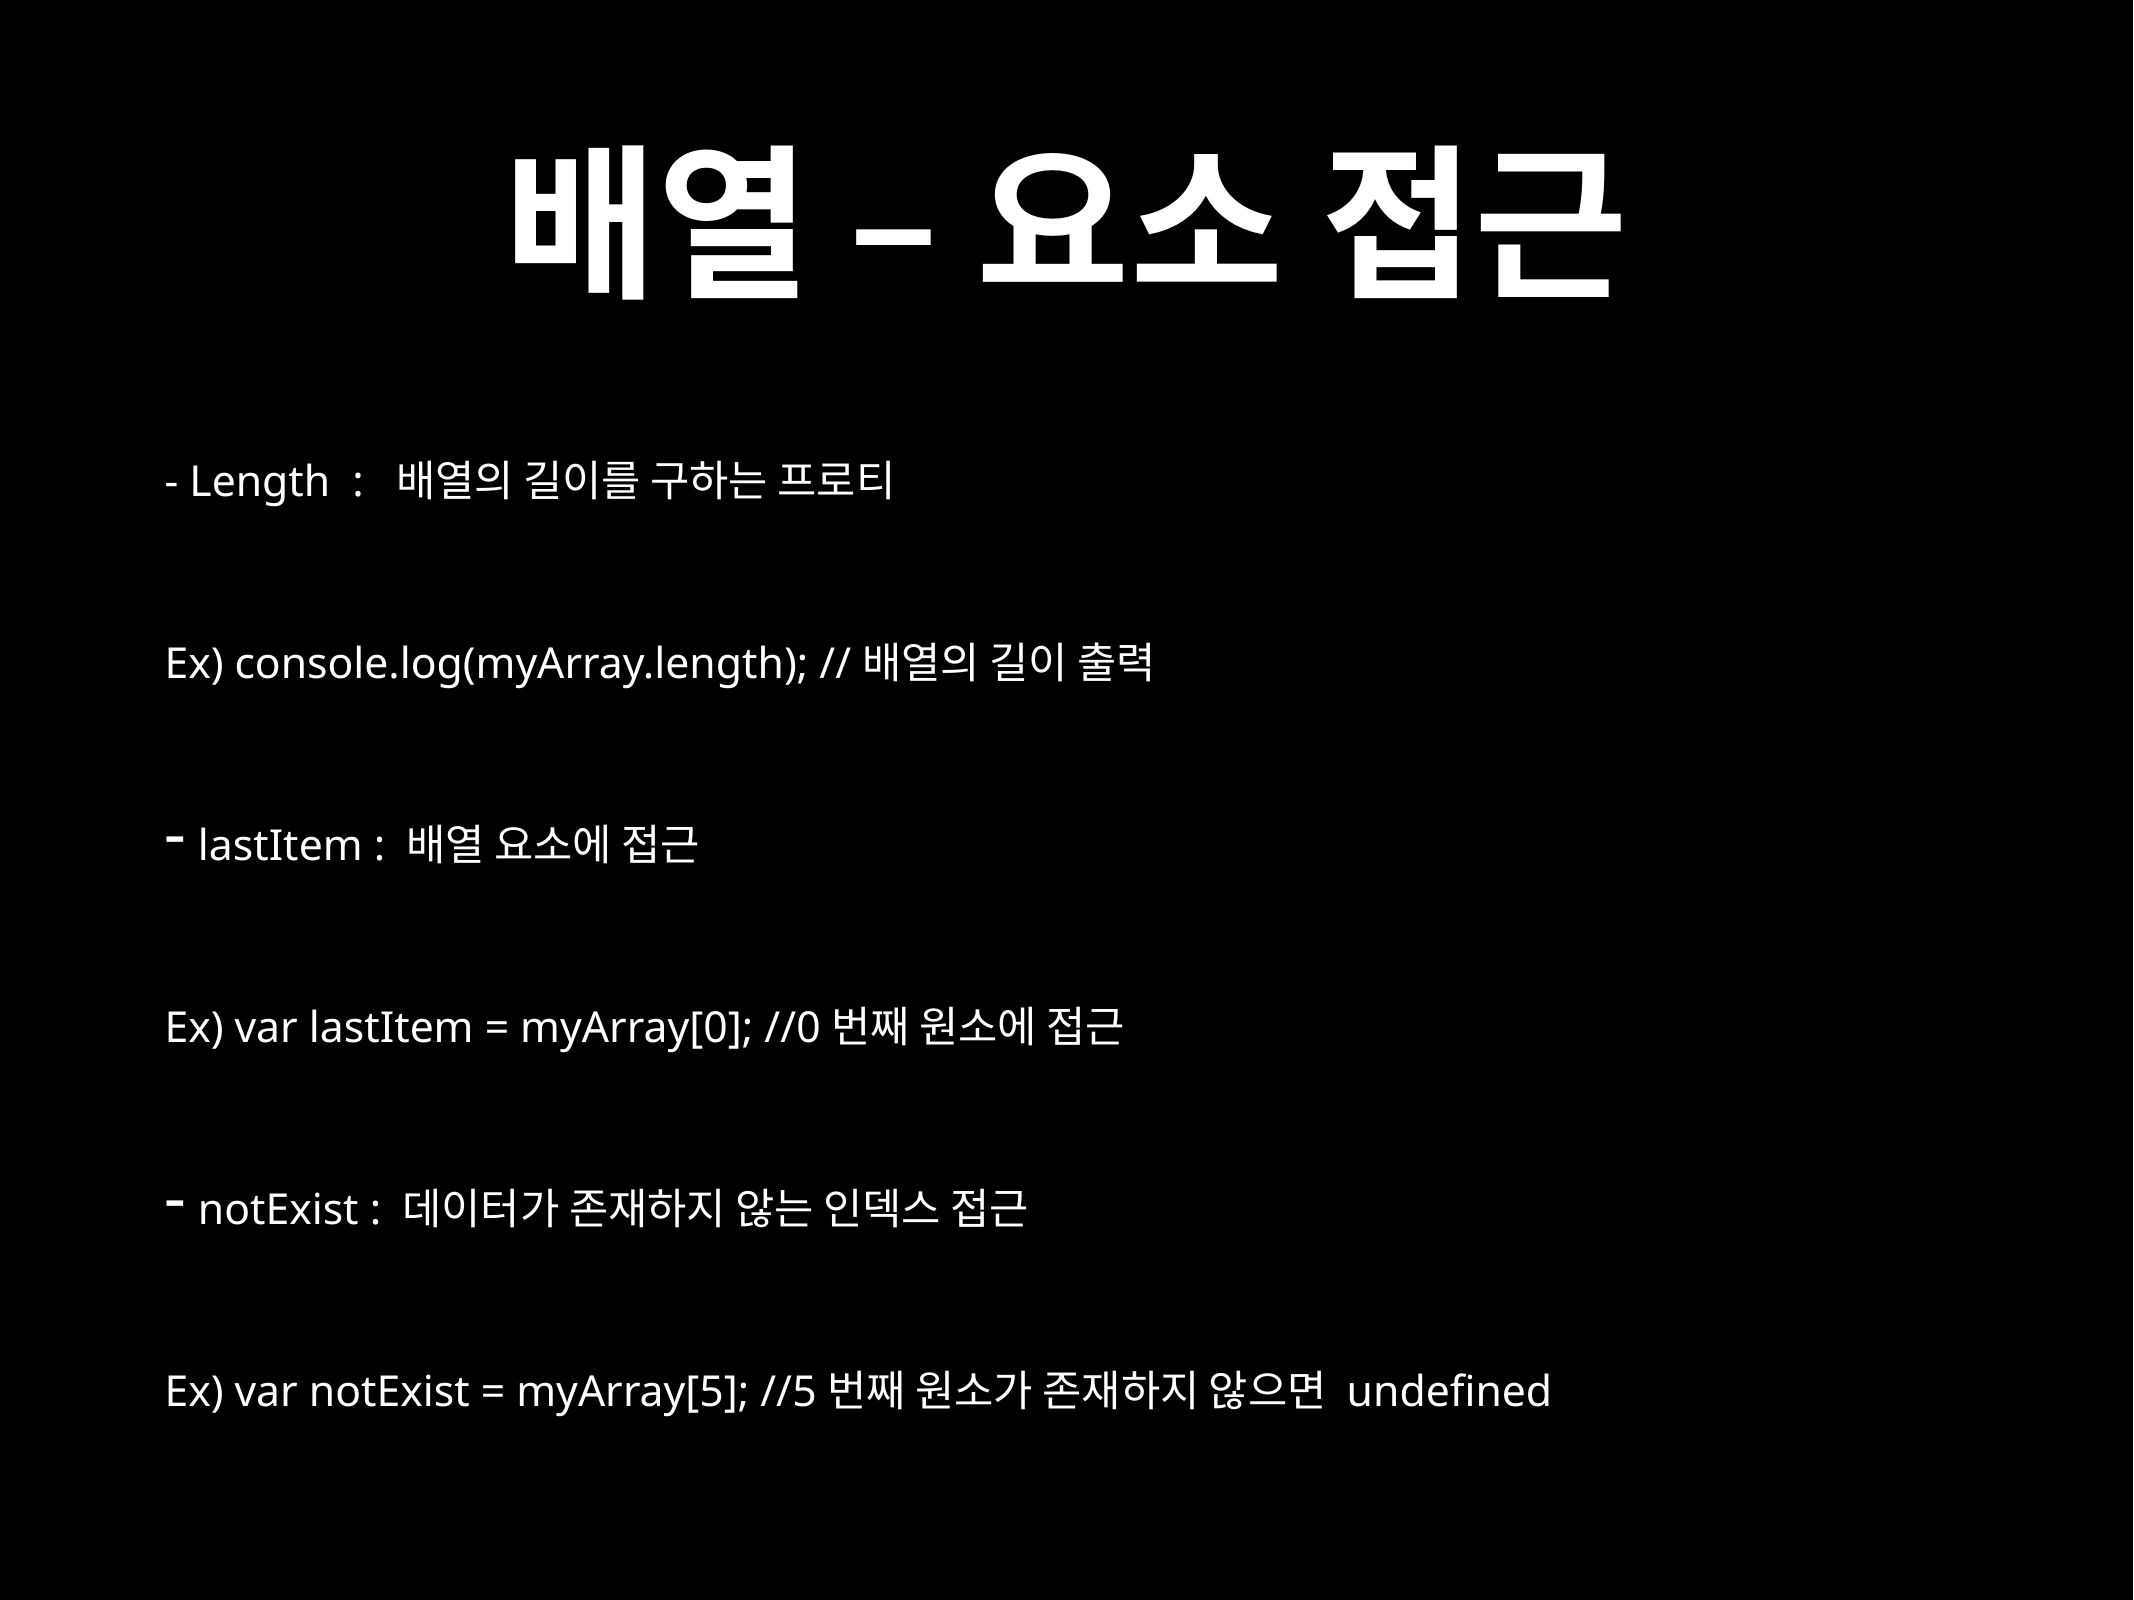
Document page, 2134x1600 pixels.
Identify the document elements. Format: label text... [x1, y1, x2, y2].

title 배열 – 요소 접근 [155, 41, 1978, 397]
list - Length : 배열의 길이를 구하는 프로티 Ex) console.log(myArray.length); //배열의 길이 출력 lastItem : 배열 요소에 접근 Ex) var lastItem = myArray[0]; //0번째 원소에 접근 notExist : 데이터가 존재하지 않는 인덱스 접근 Ex) var notExist = myArray[5]; //5번째 원소가 존재하지 않으면 undefined [155, 424, 1978, 1457]
